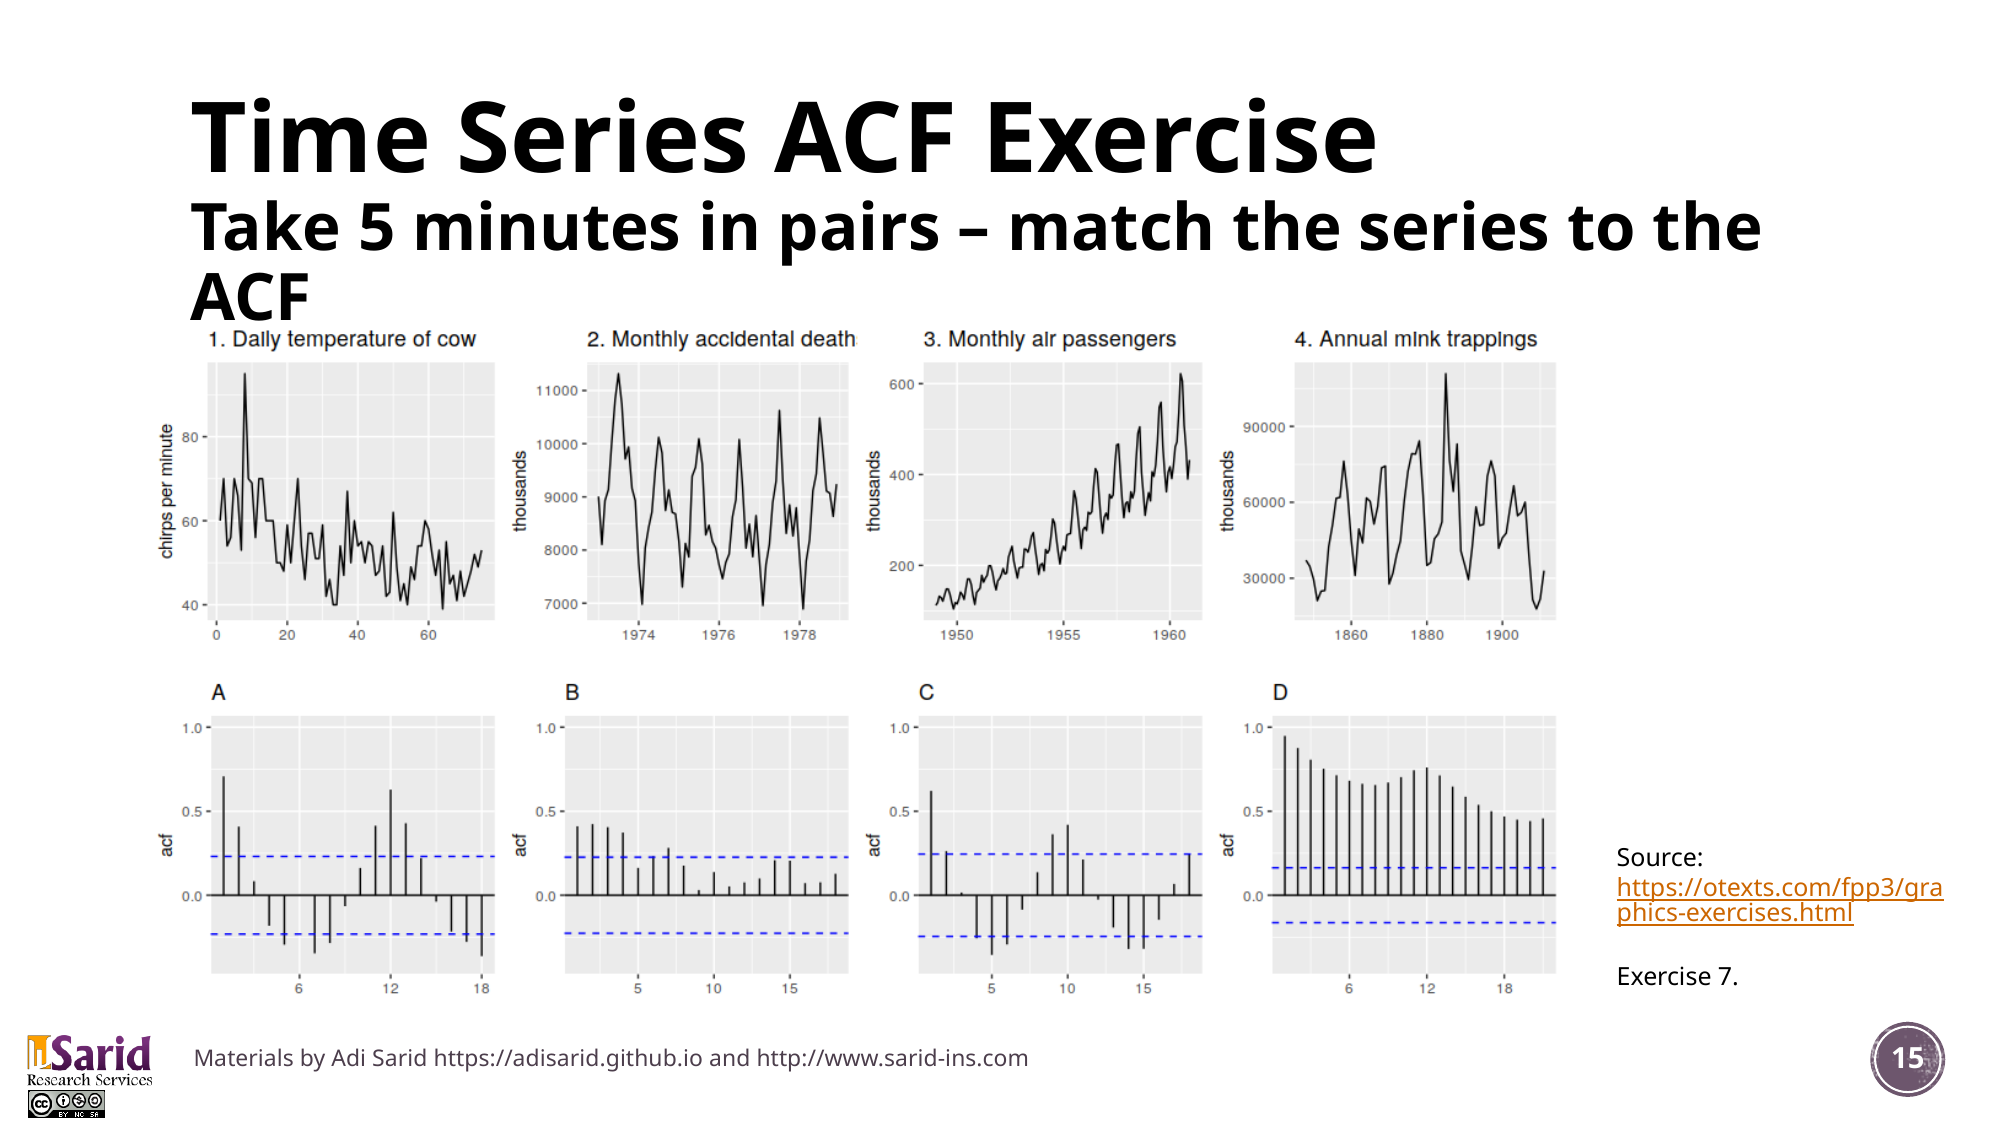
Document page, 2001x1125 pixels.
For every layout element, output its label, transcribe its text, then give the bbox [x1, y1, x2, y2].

picture [28, 1090, 105, 1118]
picture [150, 322, 1564, 1029]
text_box Source: https://otexts.com/fpp3/graphics-exercises.html Exercise 7. [1601, 834, 1961, 974]
footer Materials by Adi Sarid https://adisarid.github.io and http://www.sarid-ins.com [178, 1030, 1217, 1089]
picture [27, 1035, 152, 1086]
slide_number 15 [1855, 1028, 1961, 1089]
title Time Series ACF Exercise Take 5 minutes in pairs – match the series to the ACF [175, 79, 1826, 344]
